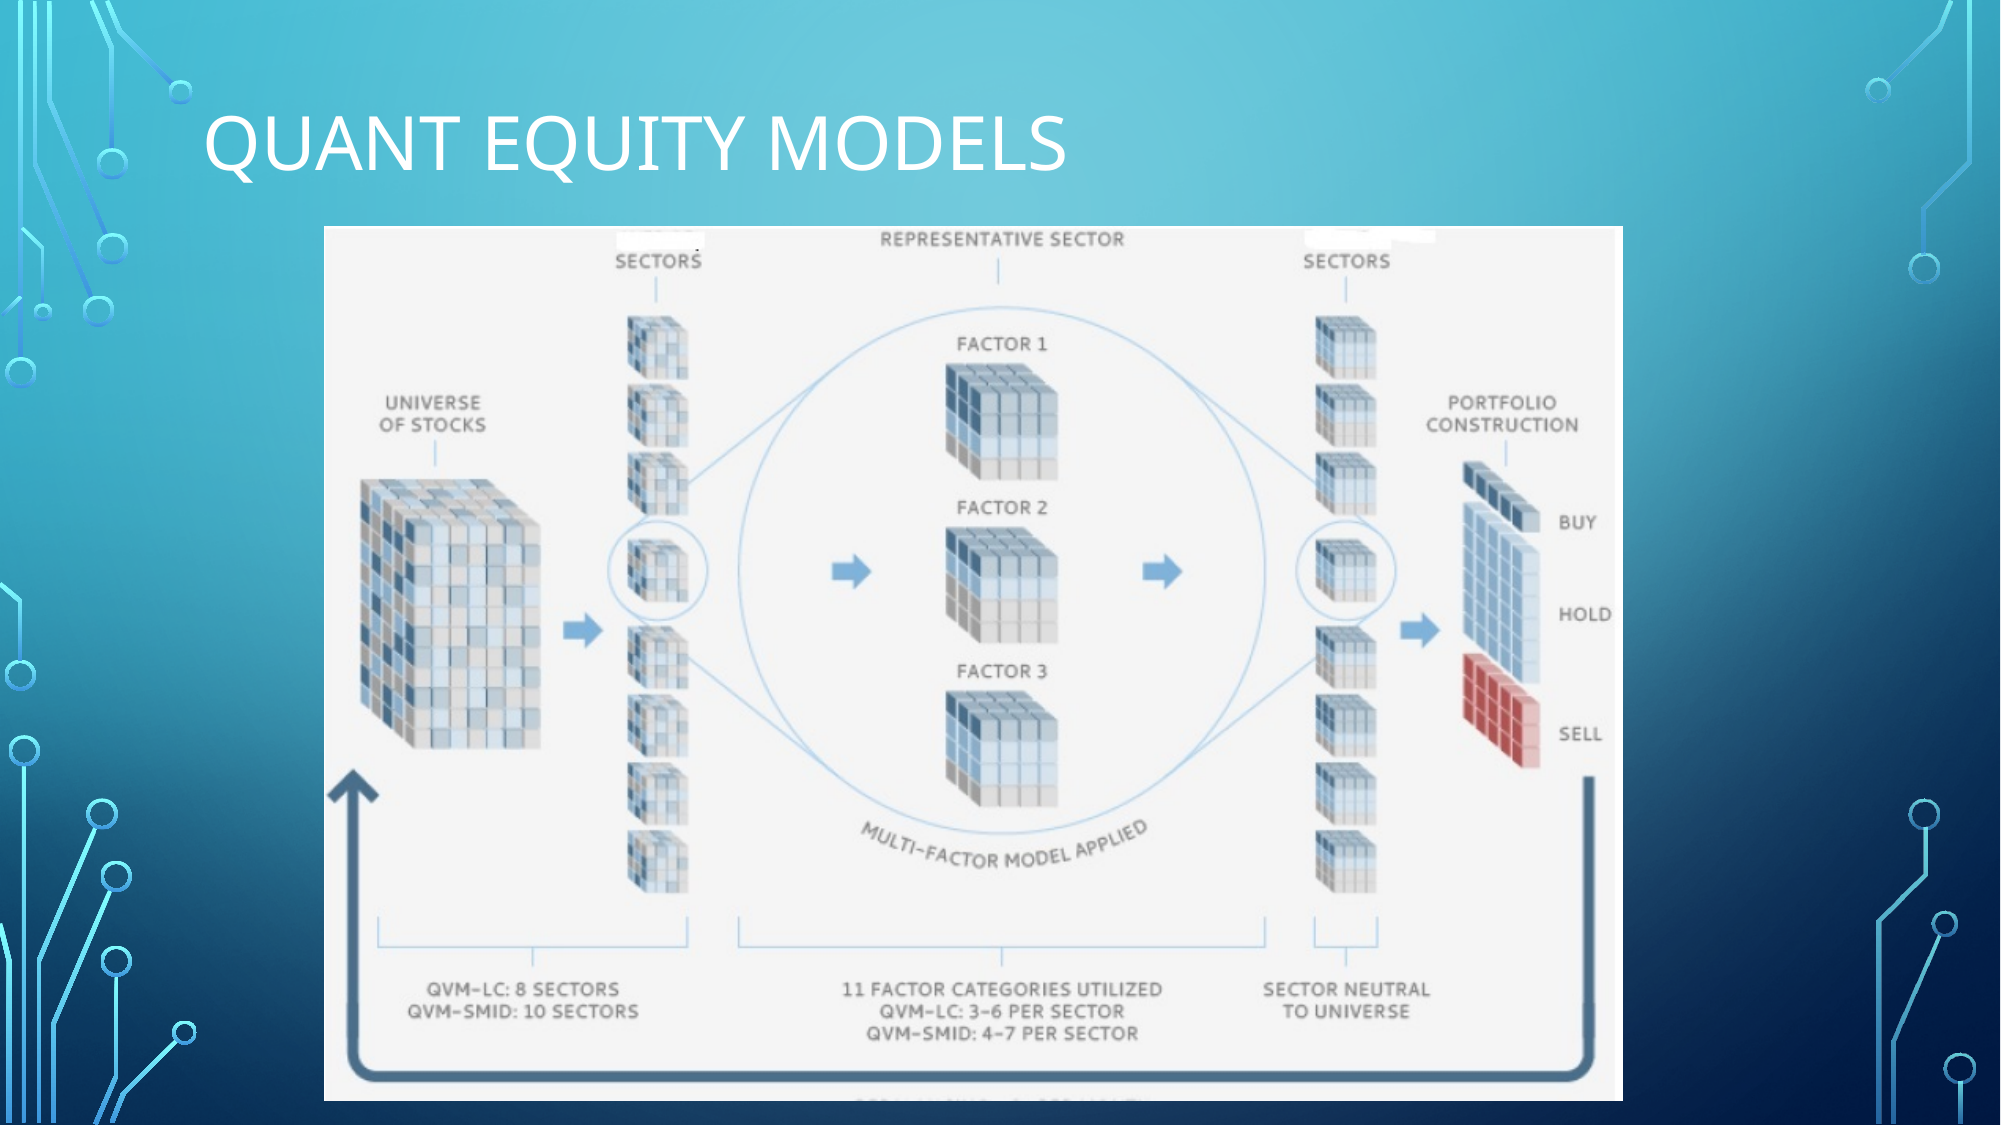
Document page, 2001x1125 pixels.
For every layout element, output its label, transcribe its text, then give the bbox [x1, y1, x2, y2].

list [324, 225, 1623, 1101]
title Quant equity models [187, 25, 1813, 268]
